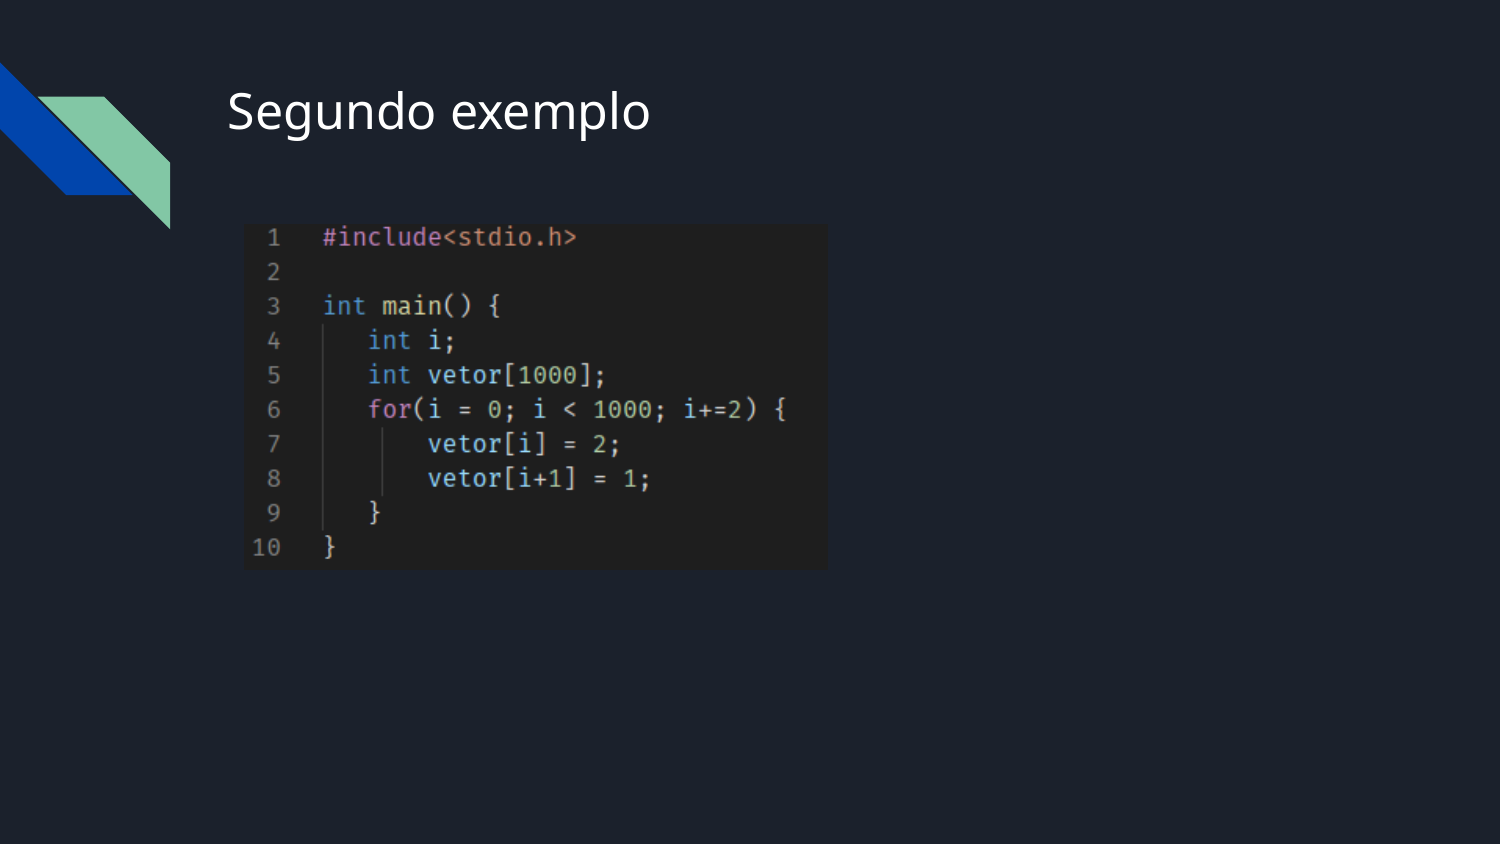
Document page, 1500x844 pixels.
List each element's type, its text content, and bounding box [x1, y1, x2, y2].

picture [244, 223, 828, 570]
title Segundo exemplo [212, 64, 1368, 215]
